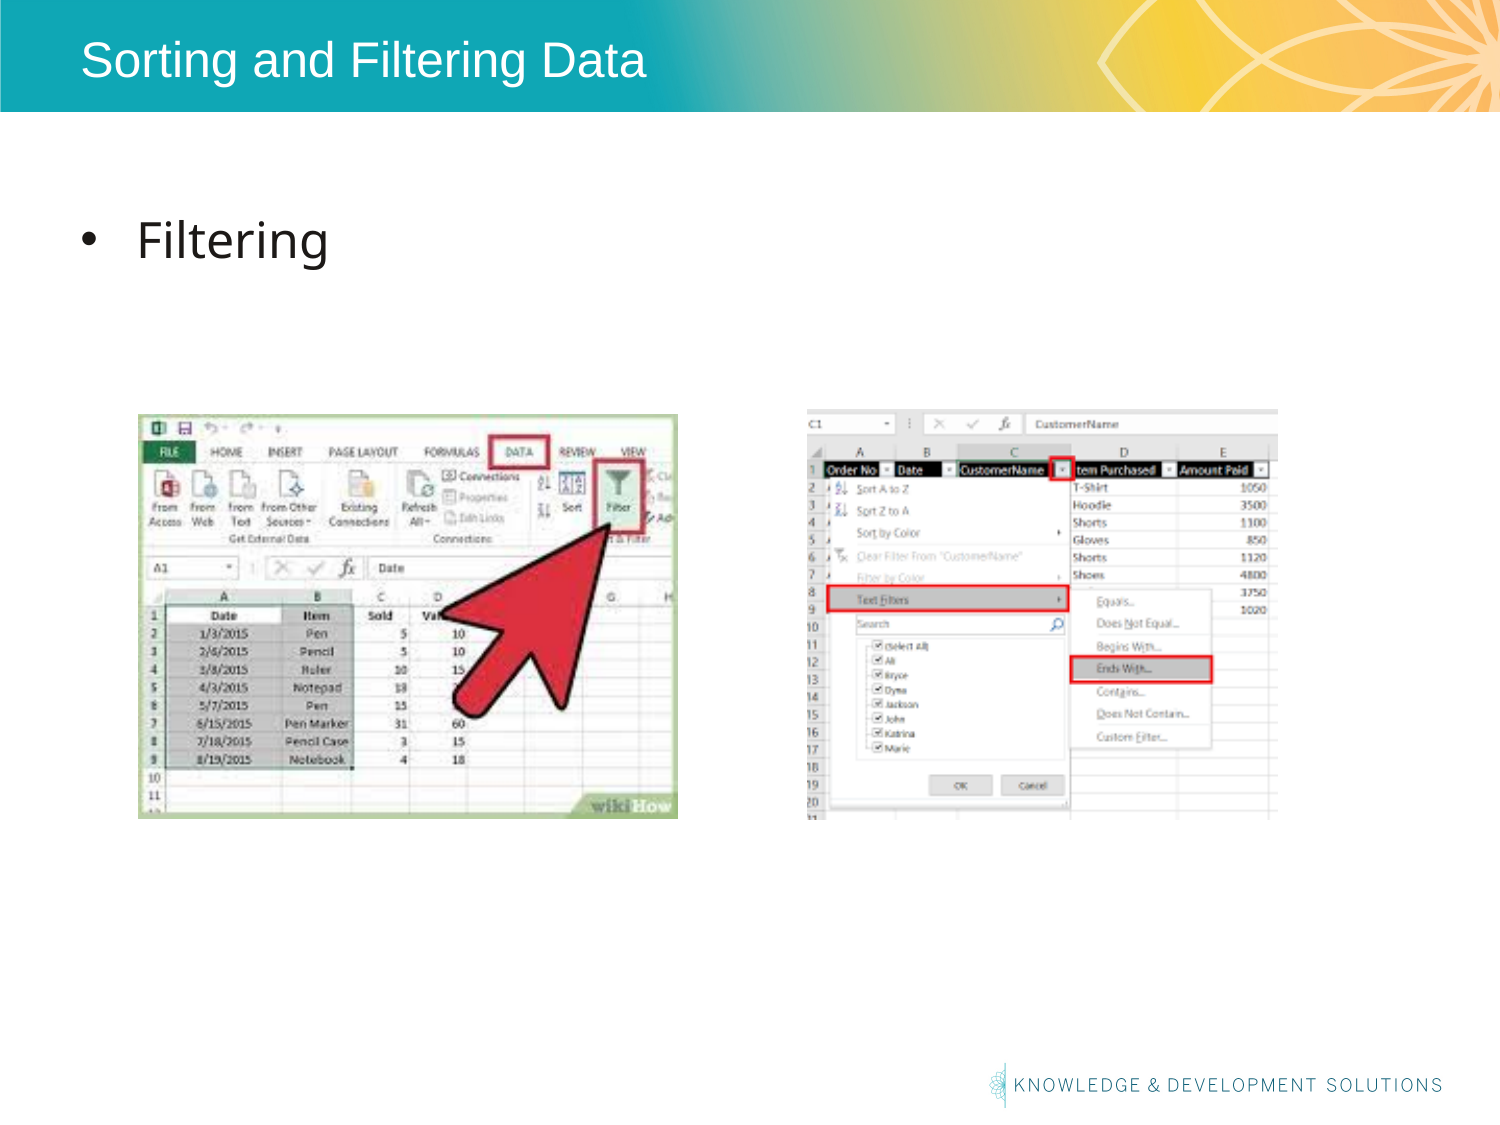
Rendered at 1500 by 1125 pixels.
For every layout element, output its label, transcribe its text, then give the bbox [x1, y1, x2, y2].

picture [137, 414, 678, 820]
picture [0, 0, 1500, 112]
picture [971, 1051, 1500, 1125]
list Filtering [65, 200, 1416, 1022]
title Sorting and Filtering Data [65, 19, 1416, 90]
picture [807, 408, 1278, 820]
